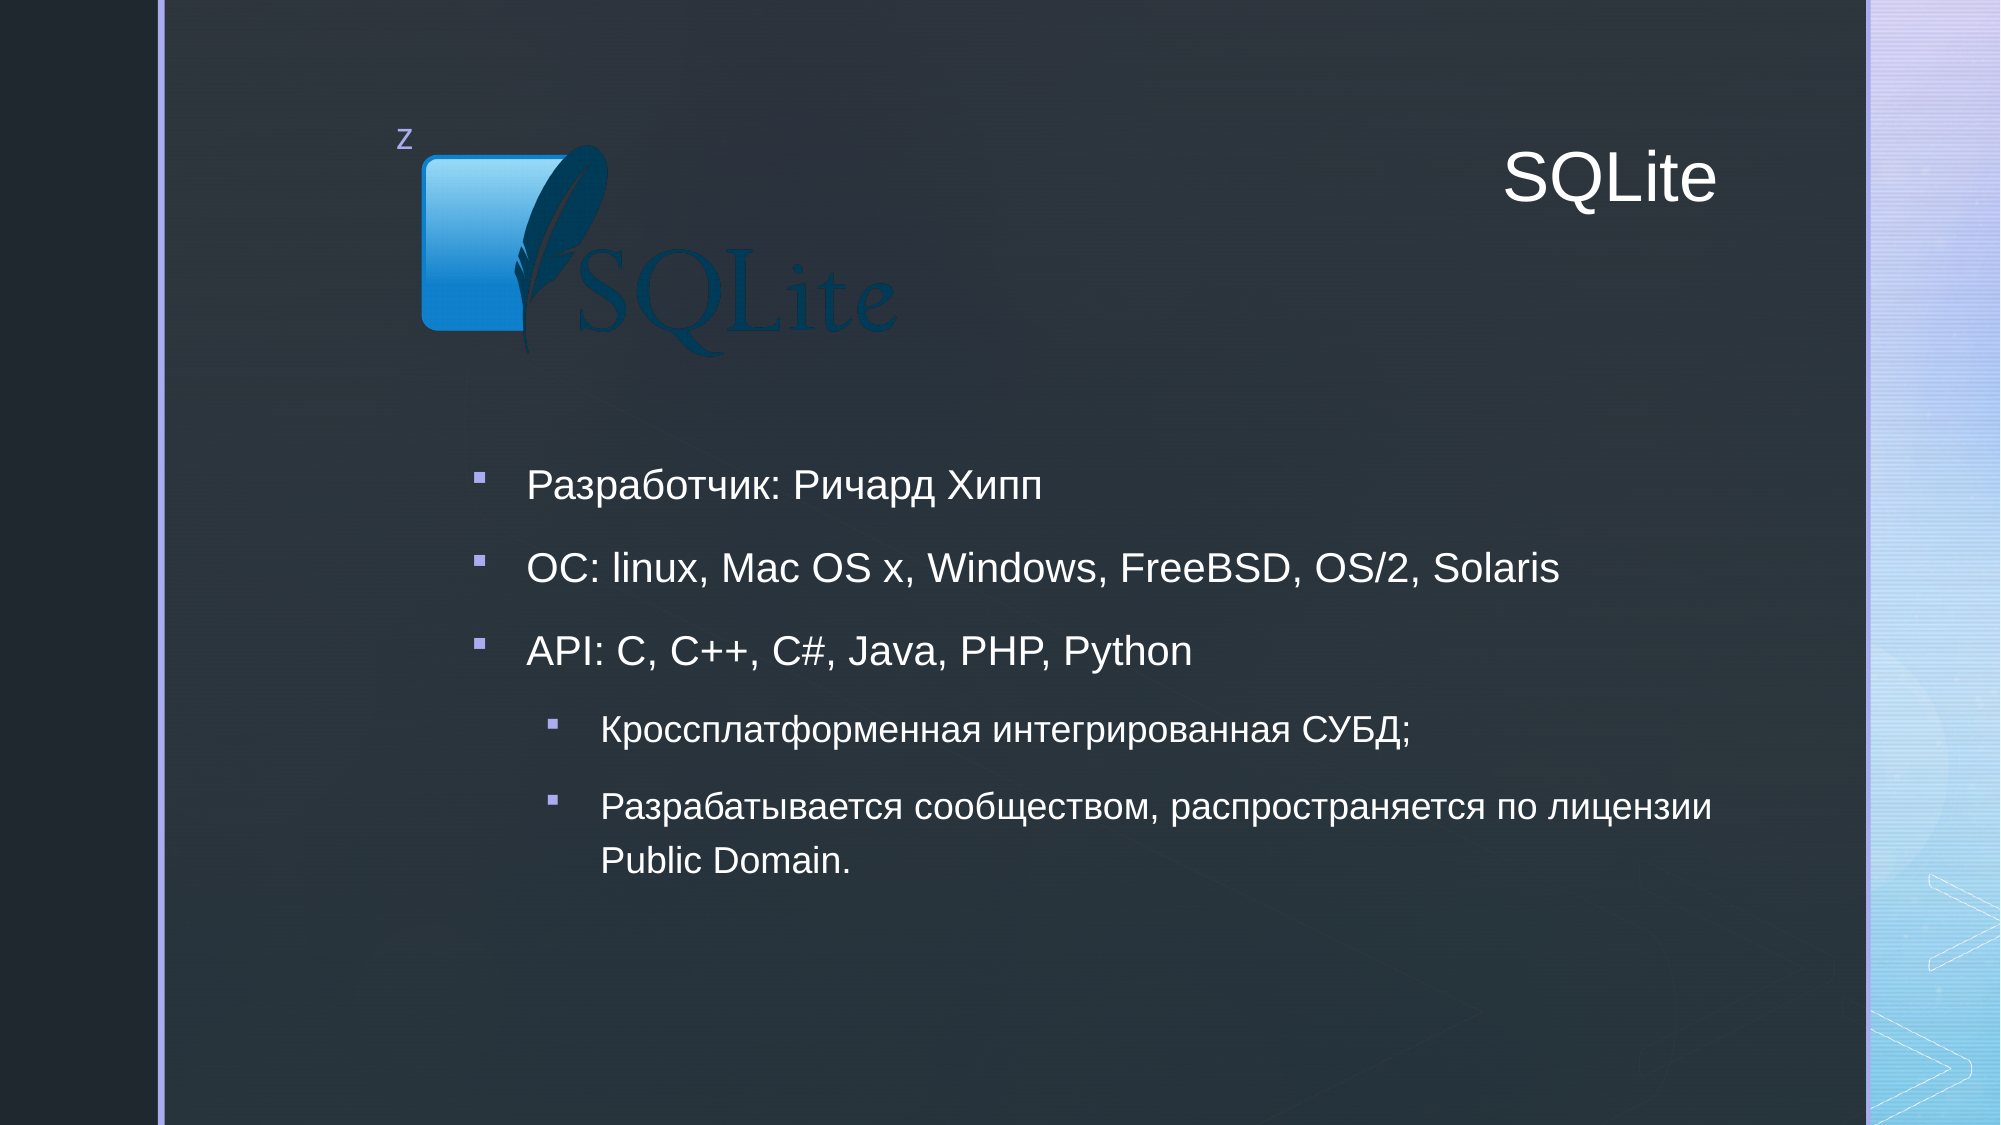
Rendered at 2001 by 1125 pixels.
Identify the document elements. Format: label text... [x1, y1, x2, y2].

title SQLite [910, 132, 1734, 310]
list Разработчик: Ричард Хипп ОС: linux, Mac OS x, Windows, FreeBSD, OS/2, Solaris API: C, C++, C#, Java, PHP, Python Кроссплатформенная интегрированная СУБД; Разрабатывается сообществом, распространяется по лицензии Public Domain. [454, 336, 1734, 993]
picture [1871, 0, 2001, 1125]
picture [407, 132, 910, 371]
